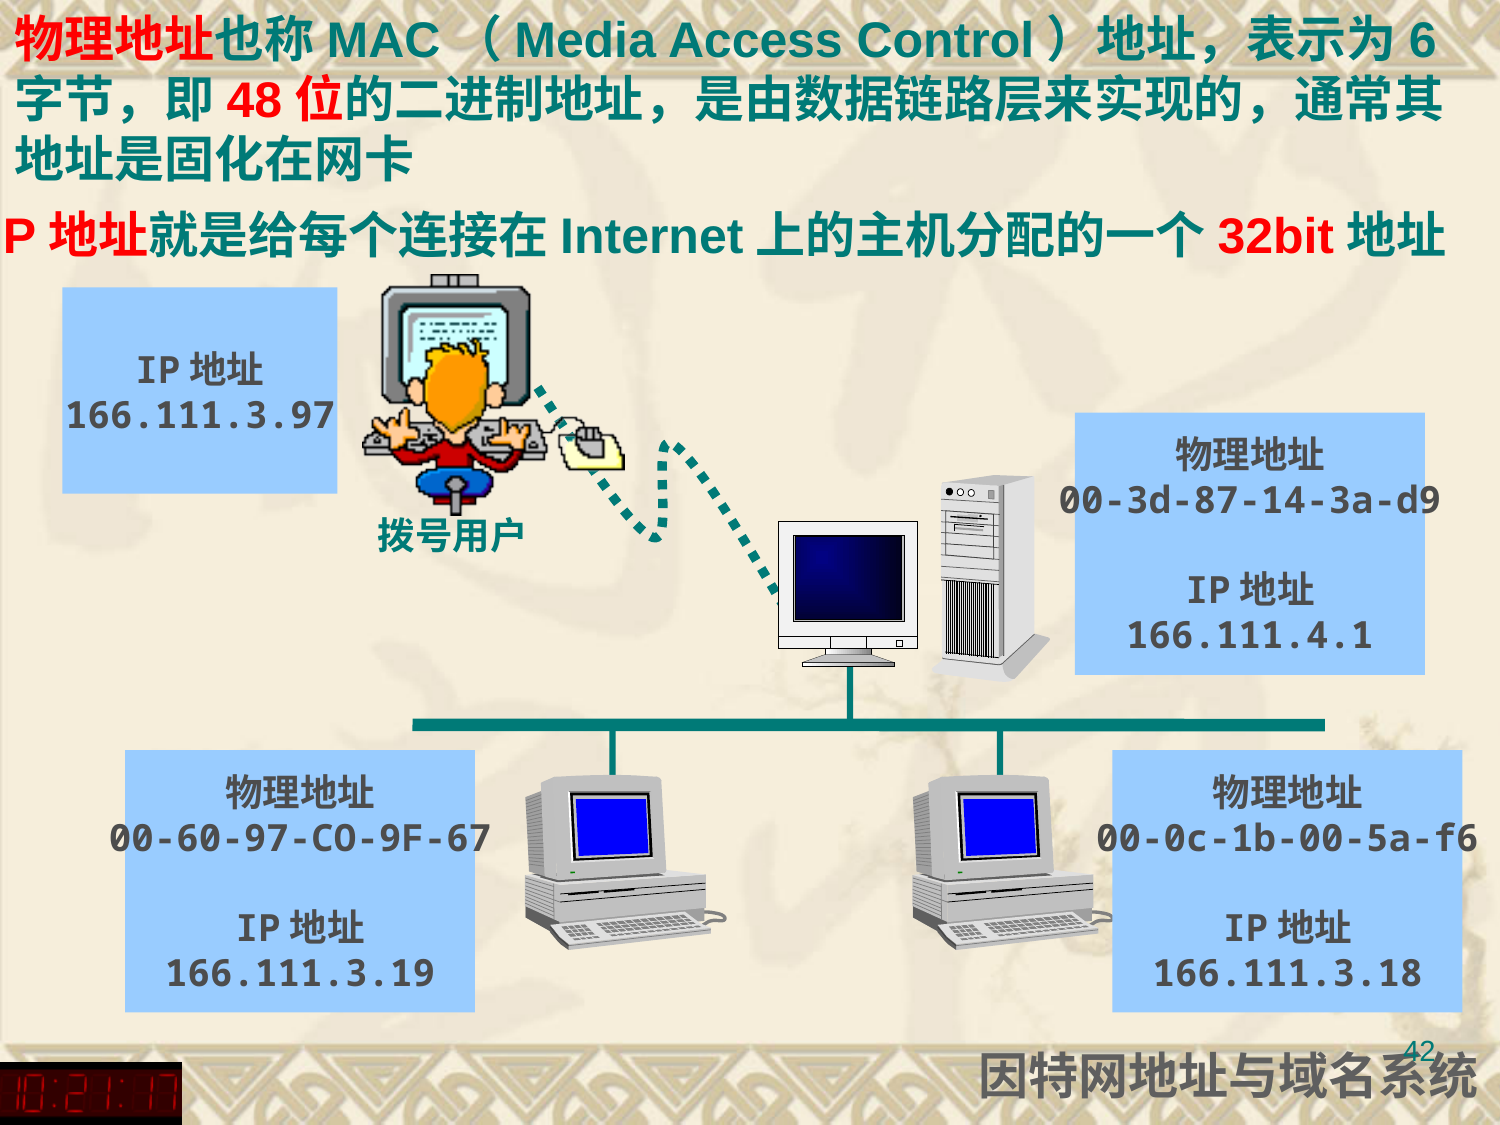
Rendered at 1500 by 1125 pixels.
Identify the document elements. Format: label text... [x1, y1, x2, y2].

text_box 拨号用户 [363, 524, 543, 565]
text_box 物理地址 00-60-97-CO-9F-67 IP地址 166.111.3.19 [125, 750, 475, 1013]
text_box IP地址就是给每个连接在Internet上的主机分配的一个32bit地址 [0, 196, 1473, 272]
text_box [524, 774, 726, 951]
text_box 物理地址也称MAC（Media Access Control）地址，表示为6字节，即48位的二进制地址，是由数据链路层来实现的，通常其地址是固化在网卡 [0, 0, 1500, 195]
picture [0, 195, 1500, 1125]
text_box 物理地址 00-3d-87-14-3a-d9 IP地址 166.111.4.1 [1074, 412, 1425, 675]
slide_number 42 [1074, 1024, 1451, 1103]
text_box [912, 774, 1113, 951]
text_box 物理地址 00-0c-1b-00-5a-f6 IP地址 166.111.3.18 [1112, 750, 1463, 1013]
text_box IP地址 166.111.3.97 [62, 287, 338, 494]
text_box [629, 442, 769, 596]
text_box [774, 474, 1051, 683]
text_box 因特网地址与域名系统 [963, 1037, 1494, 1113]
